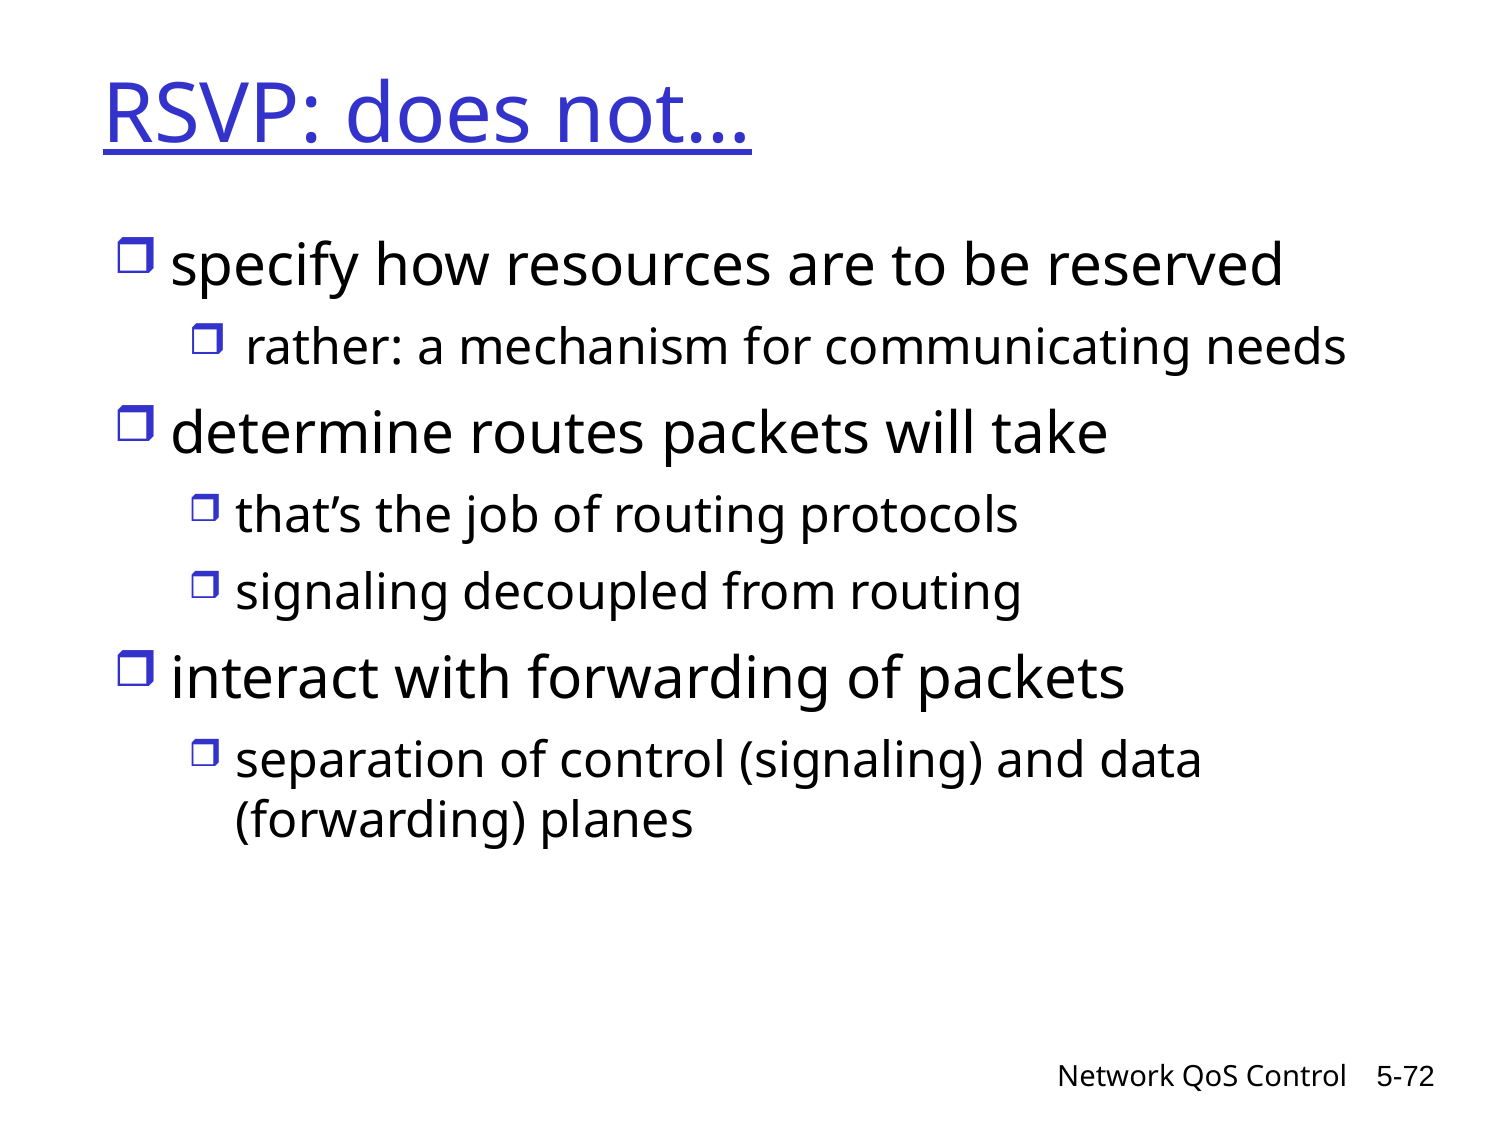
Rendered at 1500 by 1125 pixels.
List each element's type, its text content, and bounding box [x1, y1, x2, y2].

footer Network QoS Control [728, 1049, 1338, 1125]
title RSVP: does not… [87, 37, 1363, 181]
text_box specify how resources are to be reserved rather: a mechanism for communicating needs determine routes packets will take that’s the job of routing protocols signaling decoupled from routing interact with forwarding of packets separation of control (signaling) and data (forwarding) planes [98, 219, 1456, 880]
slide_number 5-72 [1338, 1049, 1451, 1125]
